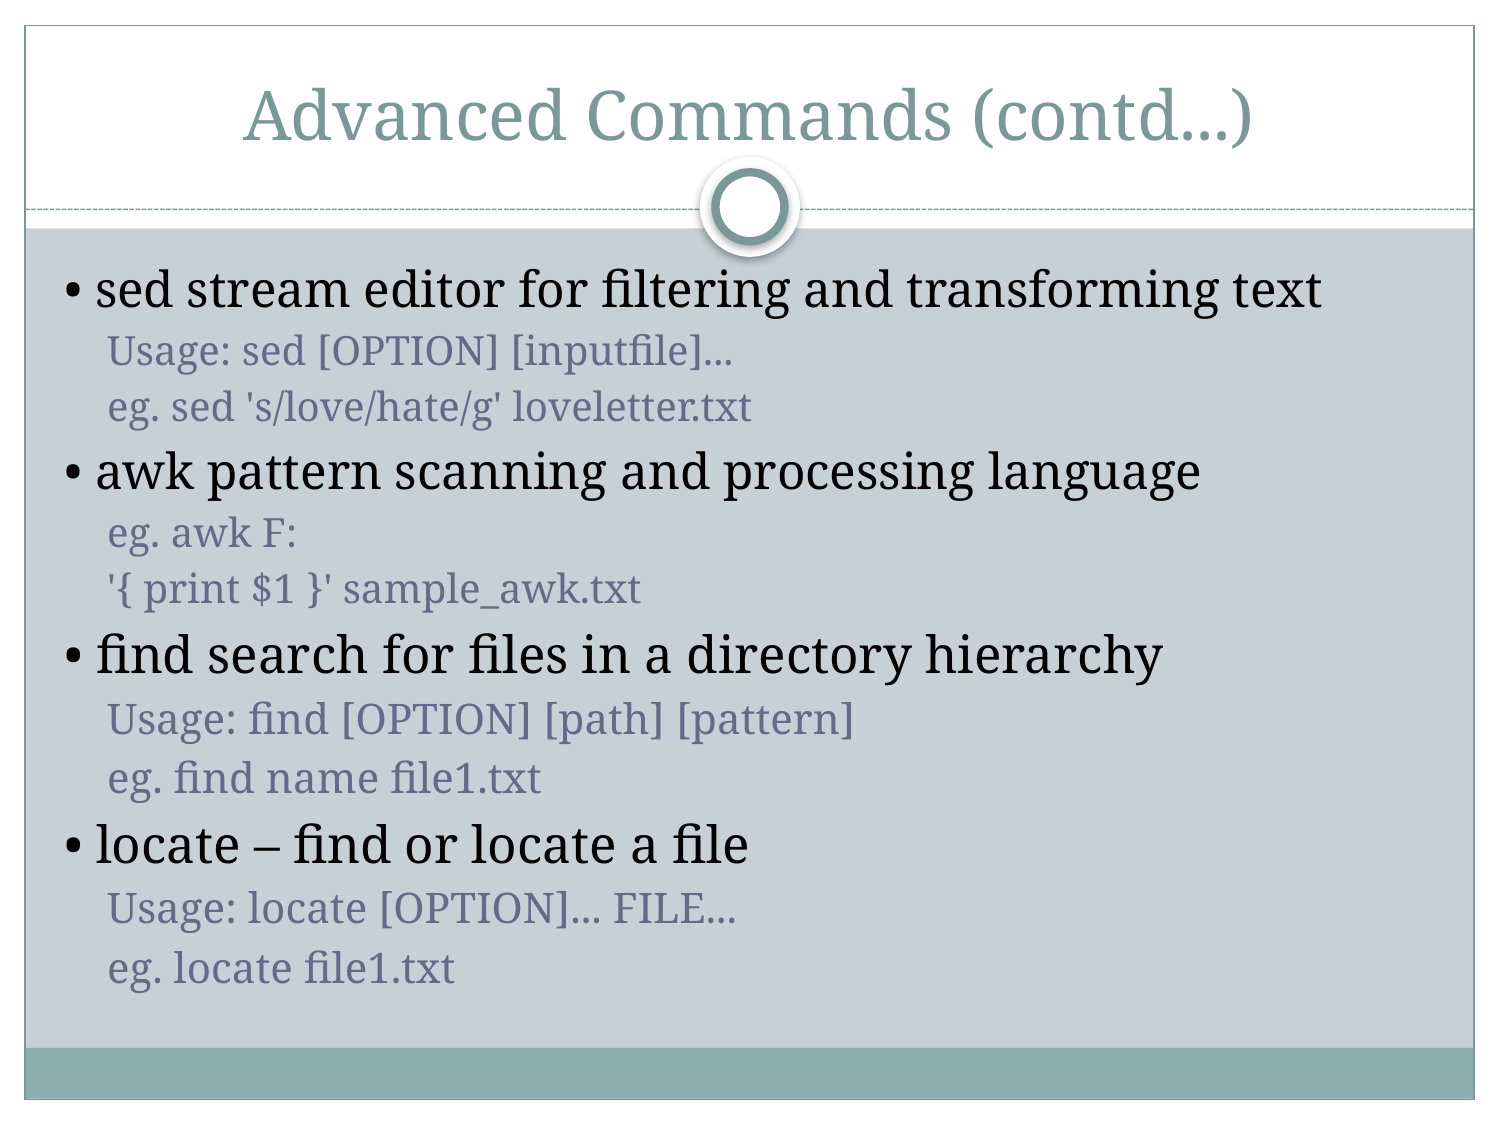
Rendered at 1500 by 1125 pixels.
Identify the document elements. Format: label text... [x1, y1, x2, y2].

title Advanced Commands (contd...) [49, 37, 1450, 162]
list • sed stream editor for filtering and transforming text Usage: sed [OPTION] [inputfile]... eg. sed 's/love/hate/g' loveletter.txt • awk pattern scanning and processing language eg. awk F: '{ print $1 }' sample_awk.txt • find search for files in a directory hierarchy Usage: find [OPTION] [path] [pattern] eg. find name file1.txt • locate – find or locate a file Usage: locate [OPTION]... FILE... eg. locate file1.txt [49, 250, 1445, 1001]
